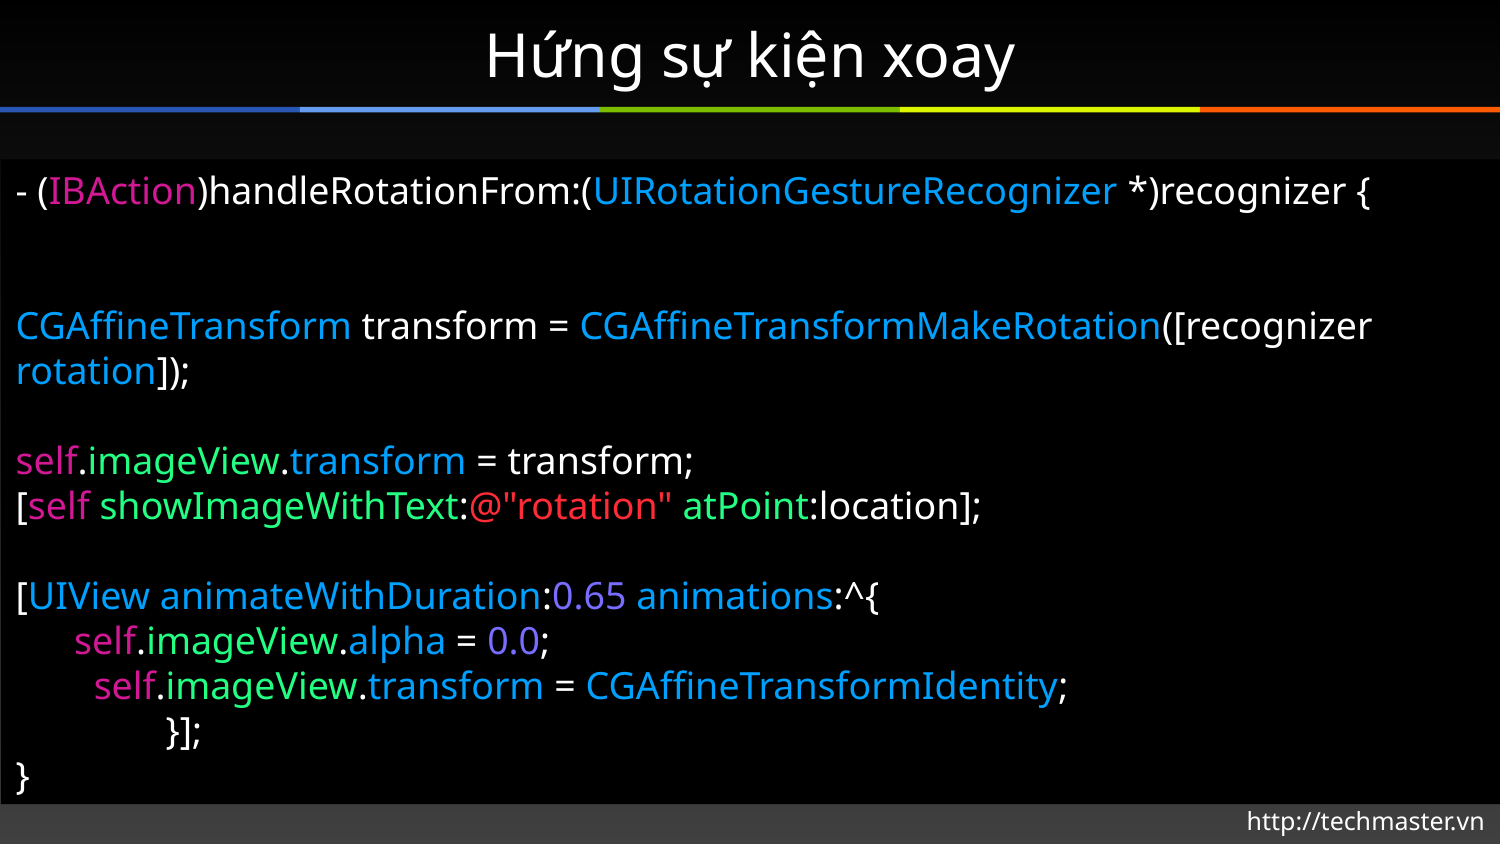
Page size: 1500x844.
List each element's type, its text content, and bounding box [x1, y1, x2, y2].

title Hứng sự kiện xoay [37, 9, 1463, 98]
text_box - (IBAction)handleRotationFrom:(UIRotationGestureRecognizer *)recognizer { CGAffineTransform transform = CGAffineTransformMakeRotation([recognizer rotation]); self.imageView.transform = transform; [self showImageWithText:@"rotation" atPoint:location]; [UIView animateWithDuration:0.65 animations:^{ self.imageView.alpha = 0.0; self.imageView.transform = CGAffineTransformIdentity; }]; } [0, 159, 1500, 805]
